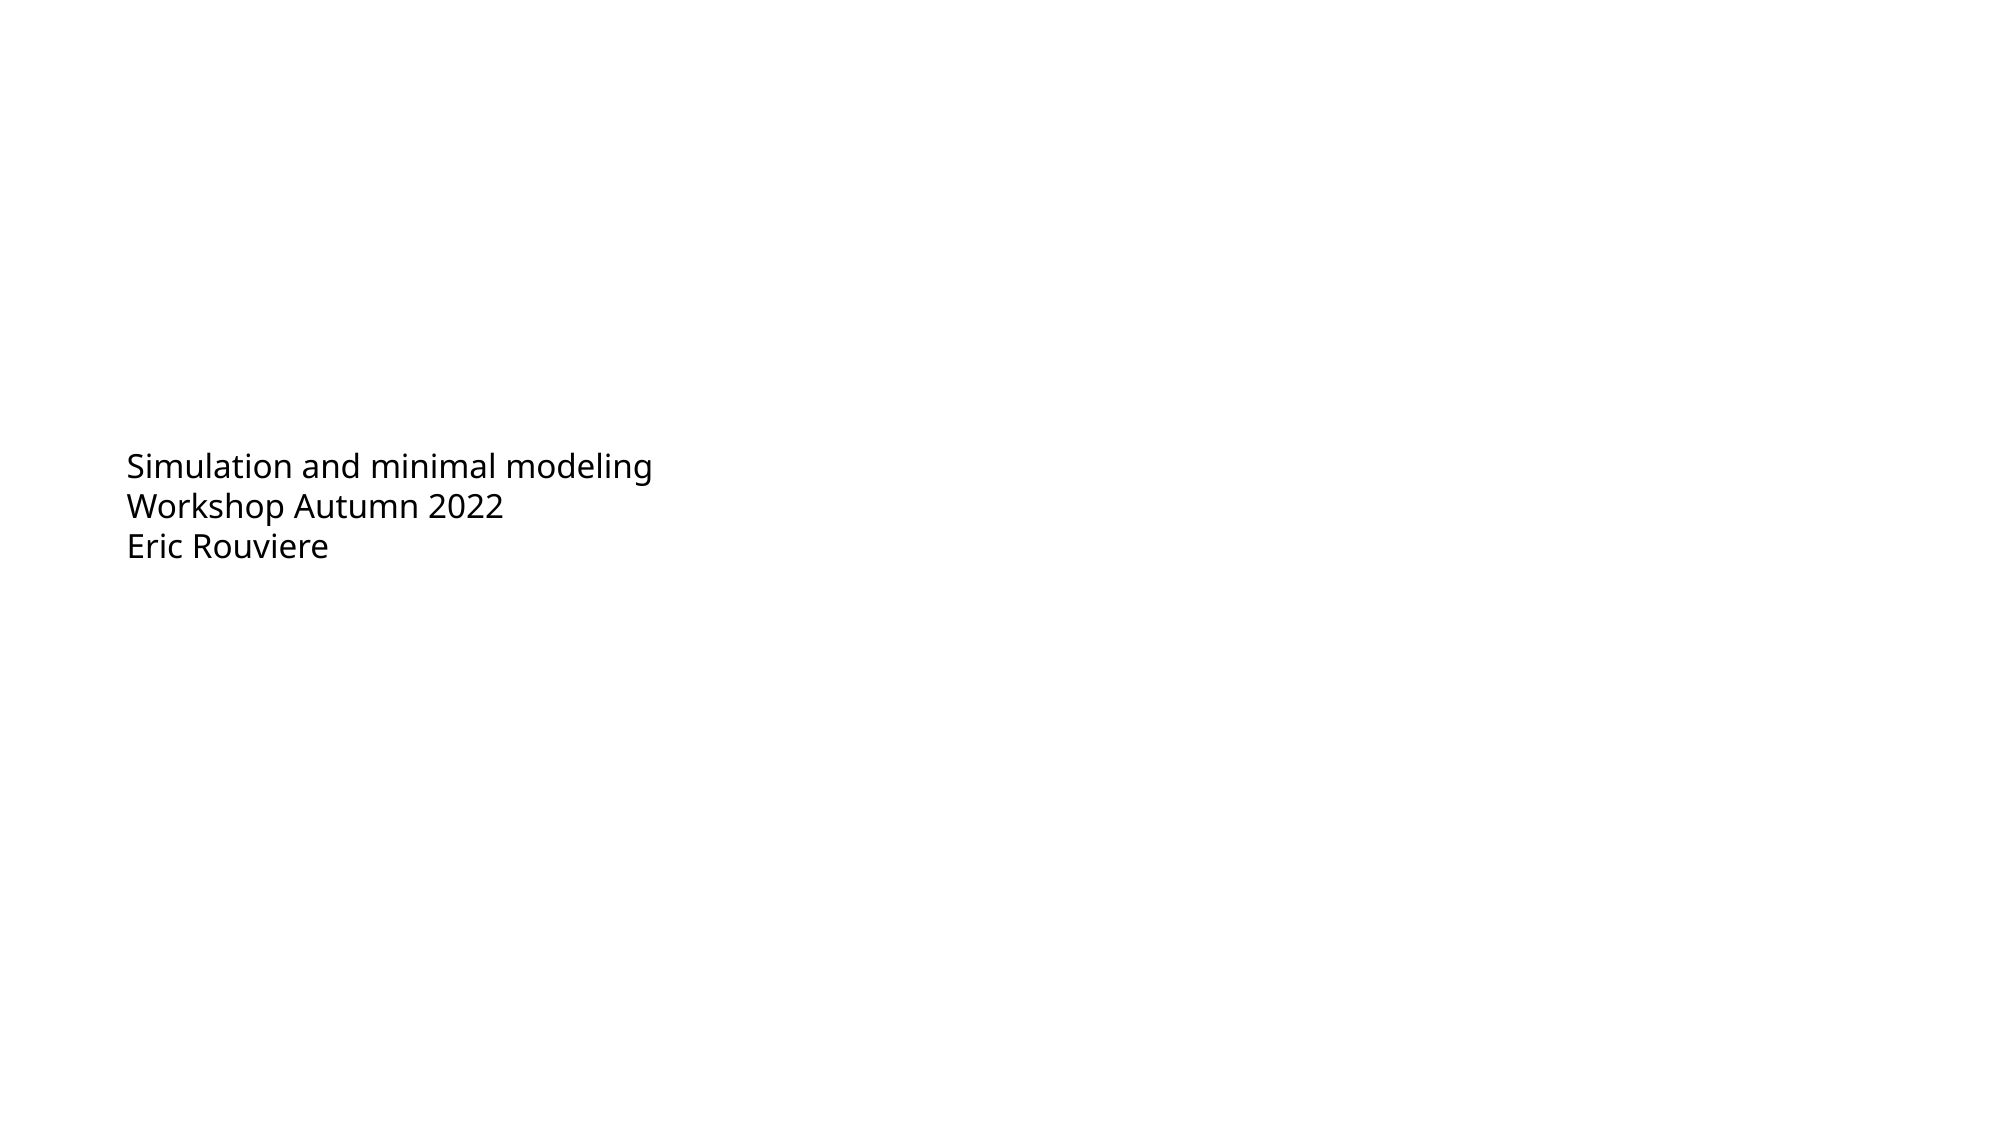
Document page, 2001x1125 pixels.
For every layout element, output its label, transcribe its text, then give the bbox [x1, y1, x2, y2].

text_box Simulation and minimal modeling Workshop Autumn 2022 Eric Rouviere [111, 437, 669, 573]
